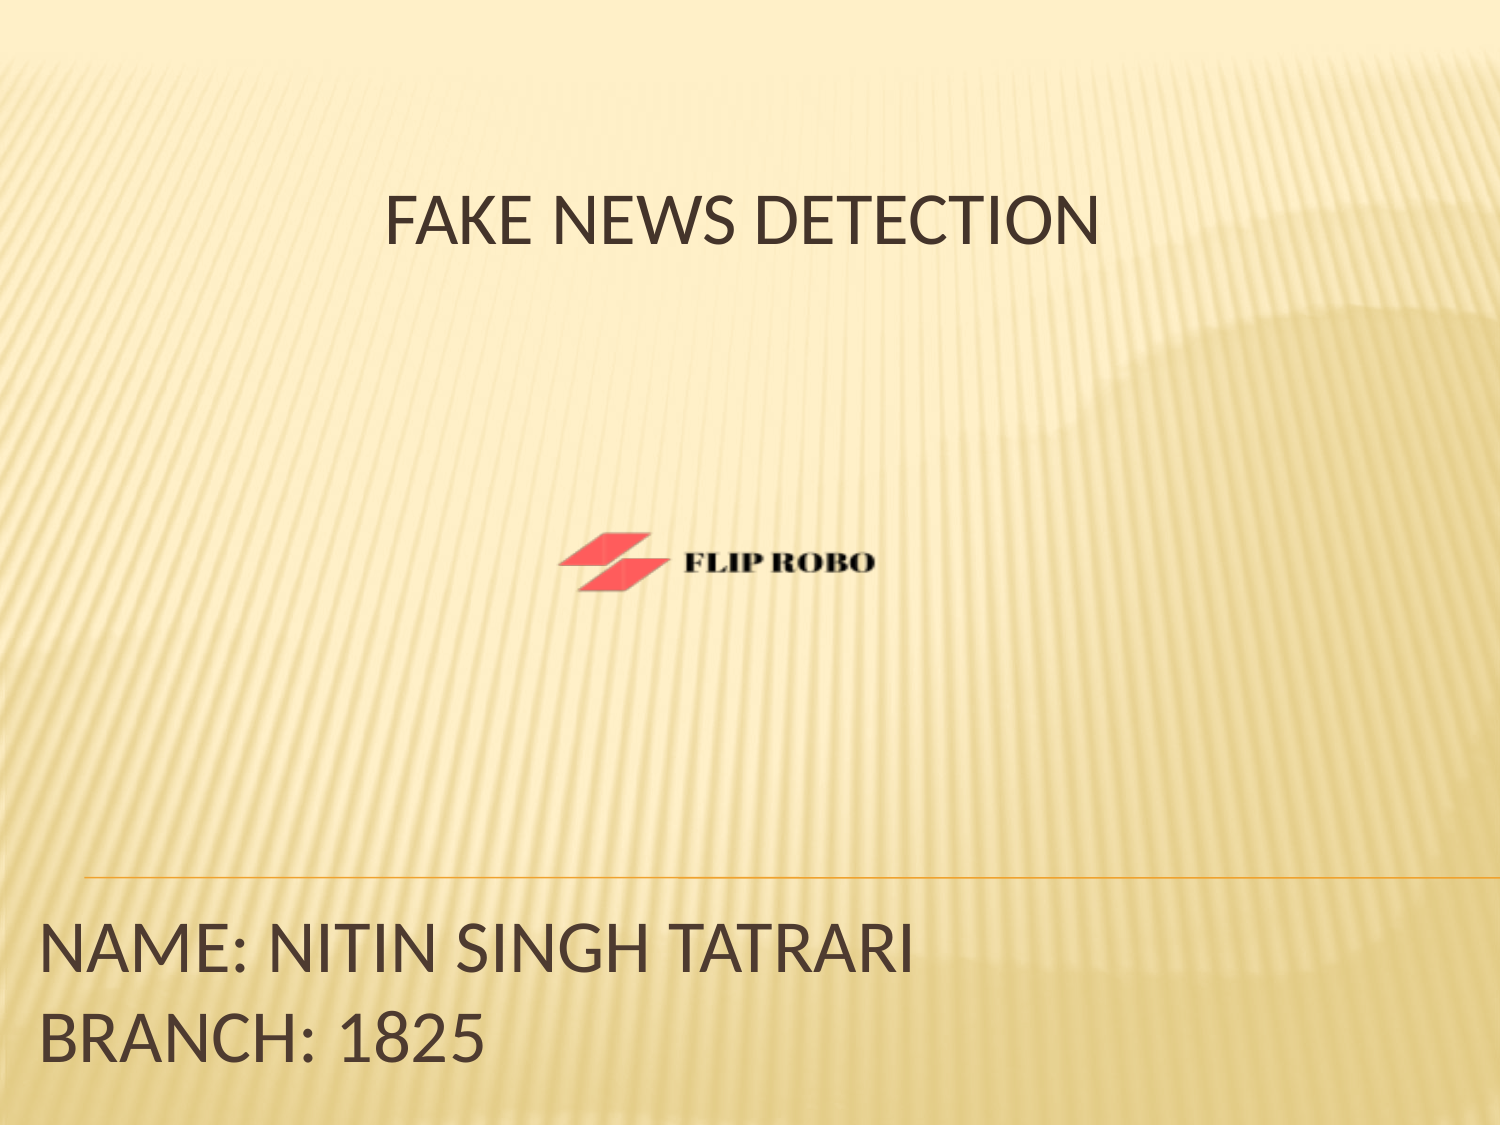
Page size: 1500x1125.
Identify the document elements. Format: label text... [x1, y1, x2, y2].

picture [509, 387, 991, 738]
subtitle FAKE NEWS DETECTION [140, 117, 1348, 268]
title NAME: NITIN SINGH TATRARI BRANCH: 1825 [23, 890, 1411, 1092]
